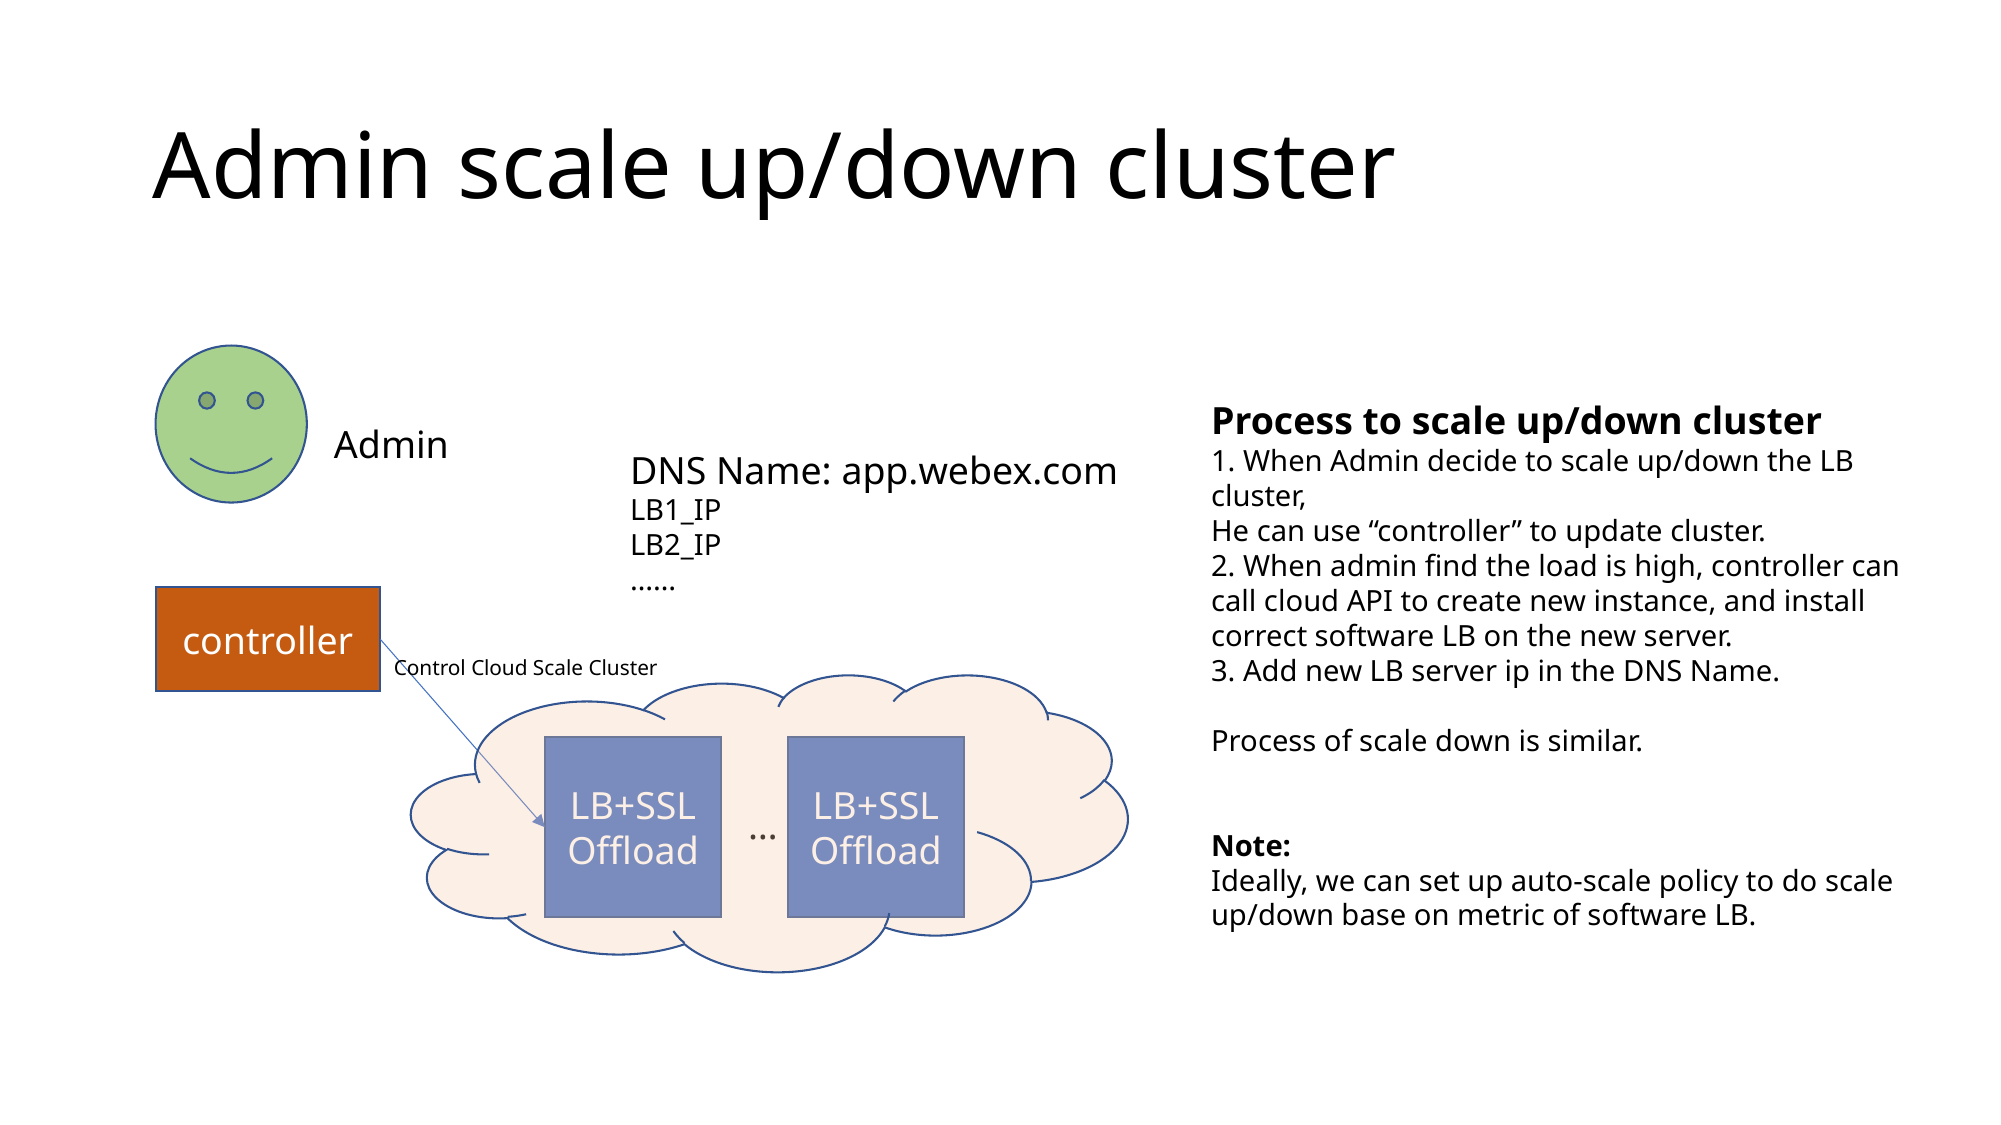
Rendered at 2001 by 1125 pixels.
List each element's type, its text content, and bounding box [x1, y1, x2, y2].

text_box [413, 674, 1129, 974]
text_box Process to scale up/down cluster 1. When Admin decide to scale up/down the LB cluster, He can use “controller” to update cluster. 2. When admin find the load is high, controller can call cloud API to create new instance, and install correct software LB on the new server. 3. Add new LB server ip in the DNS Name. Process of scale down is similar. Note: Ideally, we can set up auto-scale policy to do scale up/down base on metric of software LB. [1196, 389, 1951, 940]
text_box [380, 639, 545, 828]
text_box [154, 344, 308, 504]
text_box DNS Name: app.webex.com LB1_IP LB2_IP …… [615, 439, 1196, 604]
title Admin scale up/down cluster [137, 59, 1863, 278]
text_box Control Cloud Scale Cluster [545, 646, 688, 687]
text_box controller [155, 586, 381, 692]
text_box Admin [319, 413, 566, 474]
